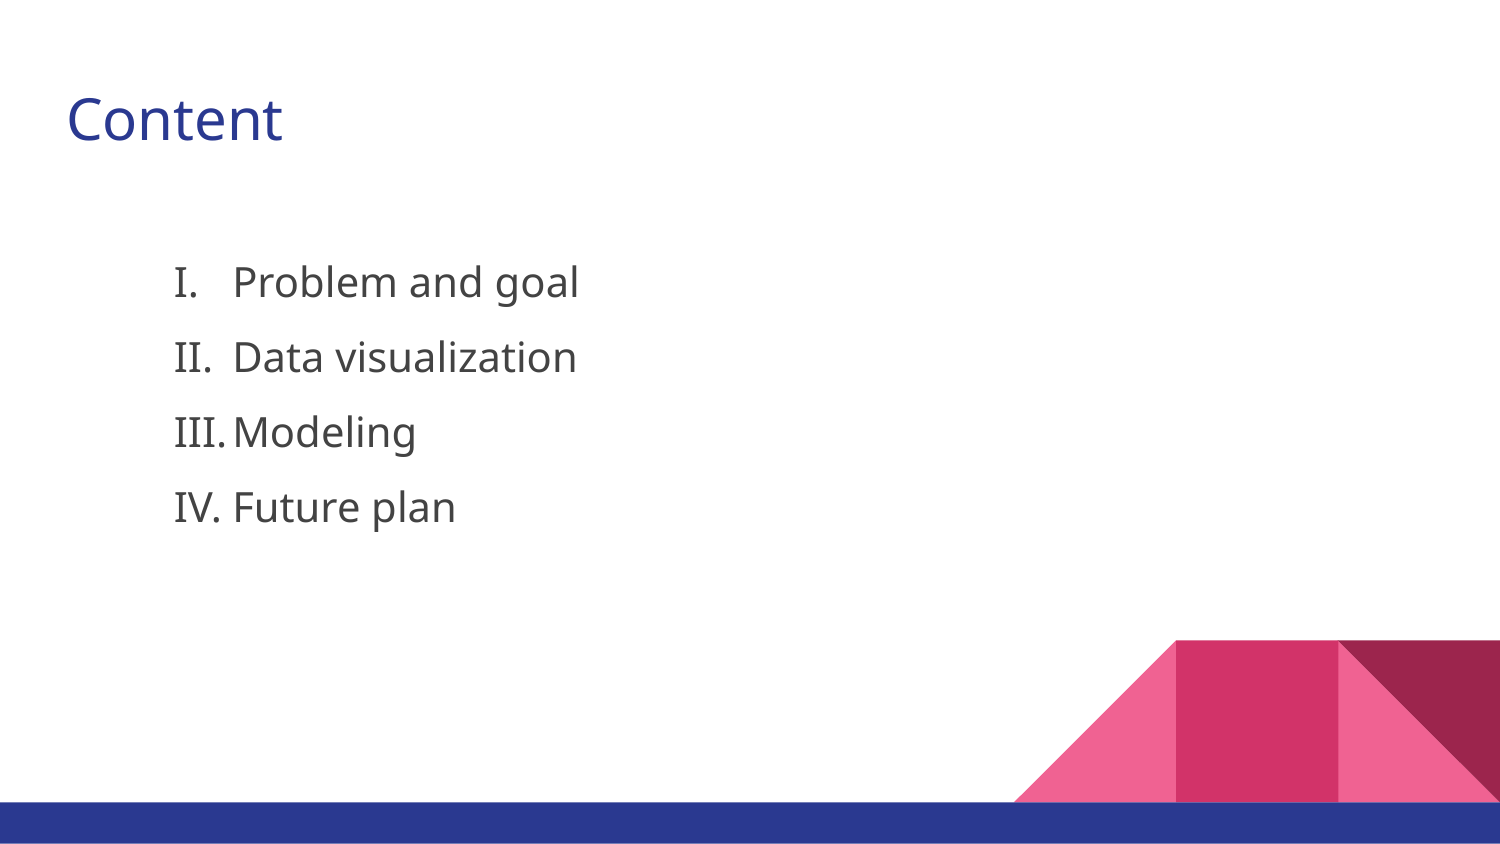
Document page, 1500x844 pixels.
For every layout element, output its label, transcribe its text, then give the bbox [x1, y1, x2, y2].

list Problem and goal Data visualization Modeling Future plan [142, 215, 918, 764]
title Content [51, 67, 1449, 167]
